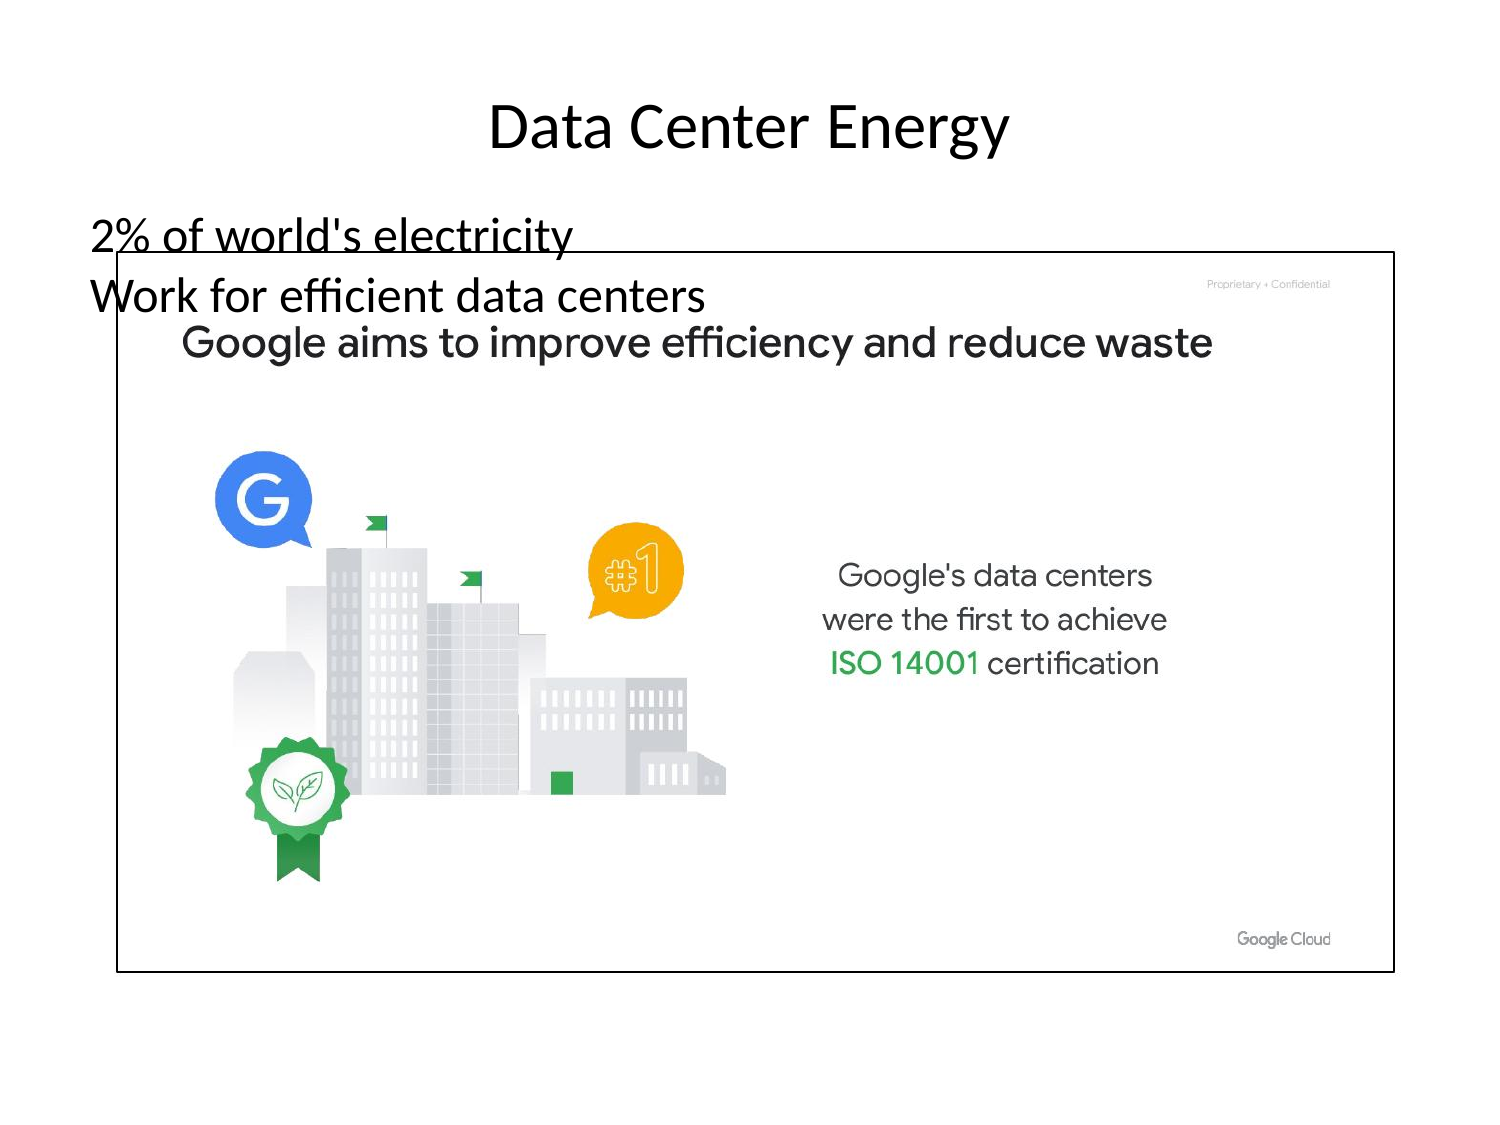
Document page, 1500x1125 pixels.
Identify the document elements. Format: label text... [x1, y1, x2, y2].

text_box Data Center Energy [474, 74, 1026, 170]
picture [74, 194, 1426, 1000]
